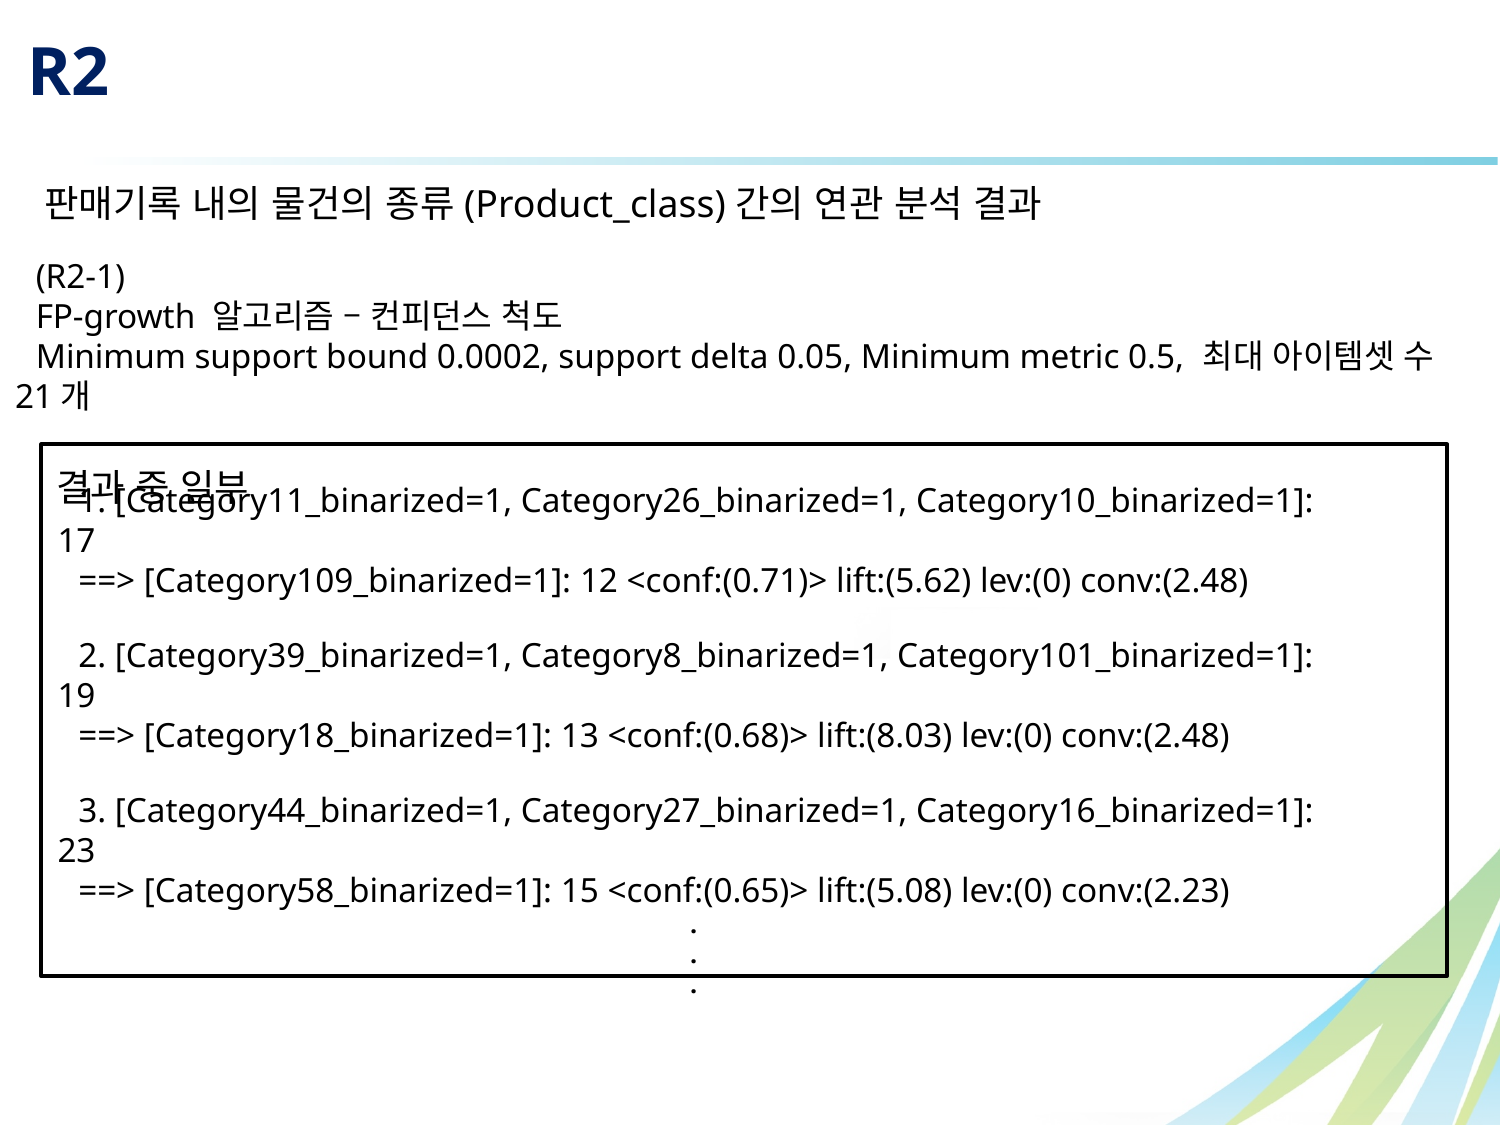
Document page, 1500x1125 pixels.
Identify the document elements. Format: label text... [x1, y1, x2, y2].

text_box 판매기록 내의 물건의 종류(Product_class)간의 연관 분석 결과 [29, 172, 1317, 233]
text_box 결과 중 일부 [41, 456, 432, 516]
text_box R2 [11, 20, 127, 119]
text_box [39, 442, 1449, 978]
text_box (R2-1) FP-growth 알고리즘 – 컨피던스 척도 Minimum support bound 0.0002, support delta 0.05, Minimum metric 0.5, 최대 아이템셋 수 21개 [0, 248, 1500, 423]
text_box 1. [Category11_binarized=1, Category26_binarized=1, Category10_binarized=1]: 17 ==> [Category109_binarized=1]: 12 <conf:(0.71)> lift:(5.62) lev:(0) conv:(2.48) 2. [Category39_binarized=1, Category8_binarized=1, Category101_binarized=1]: 19 ==> [Category18_binarized=1]: 13 <conf:(0.68)> lift:(8.03) lev:(0) conv:(2.48) 3. [Category44_binarized=1, Category27_binarized=1, Category16_binarized=1]: 23 ==> [Category58_binarized=1]: 15 <conf:(0.65)> lift:(5.08) lev:(0) conv:(2.23) . . . [42, 531, 1366, 947]
